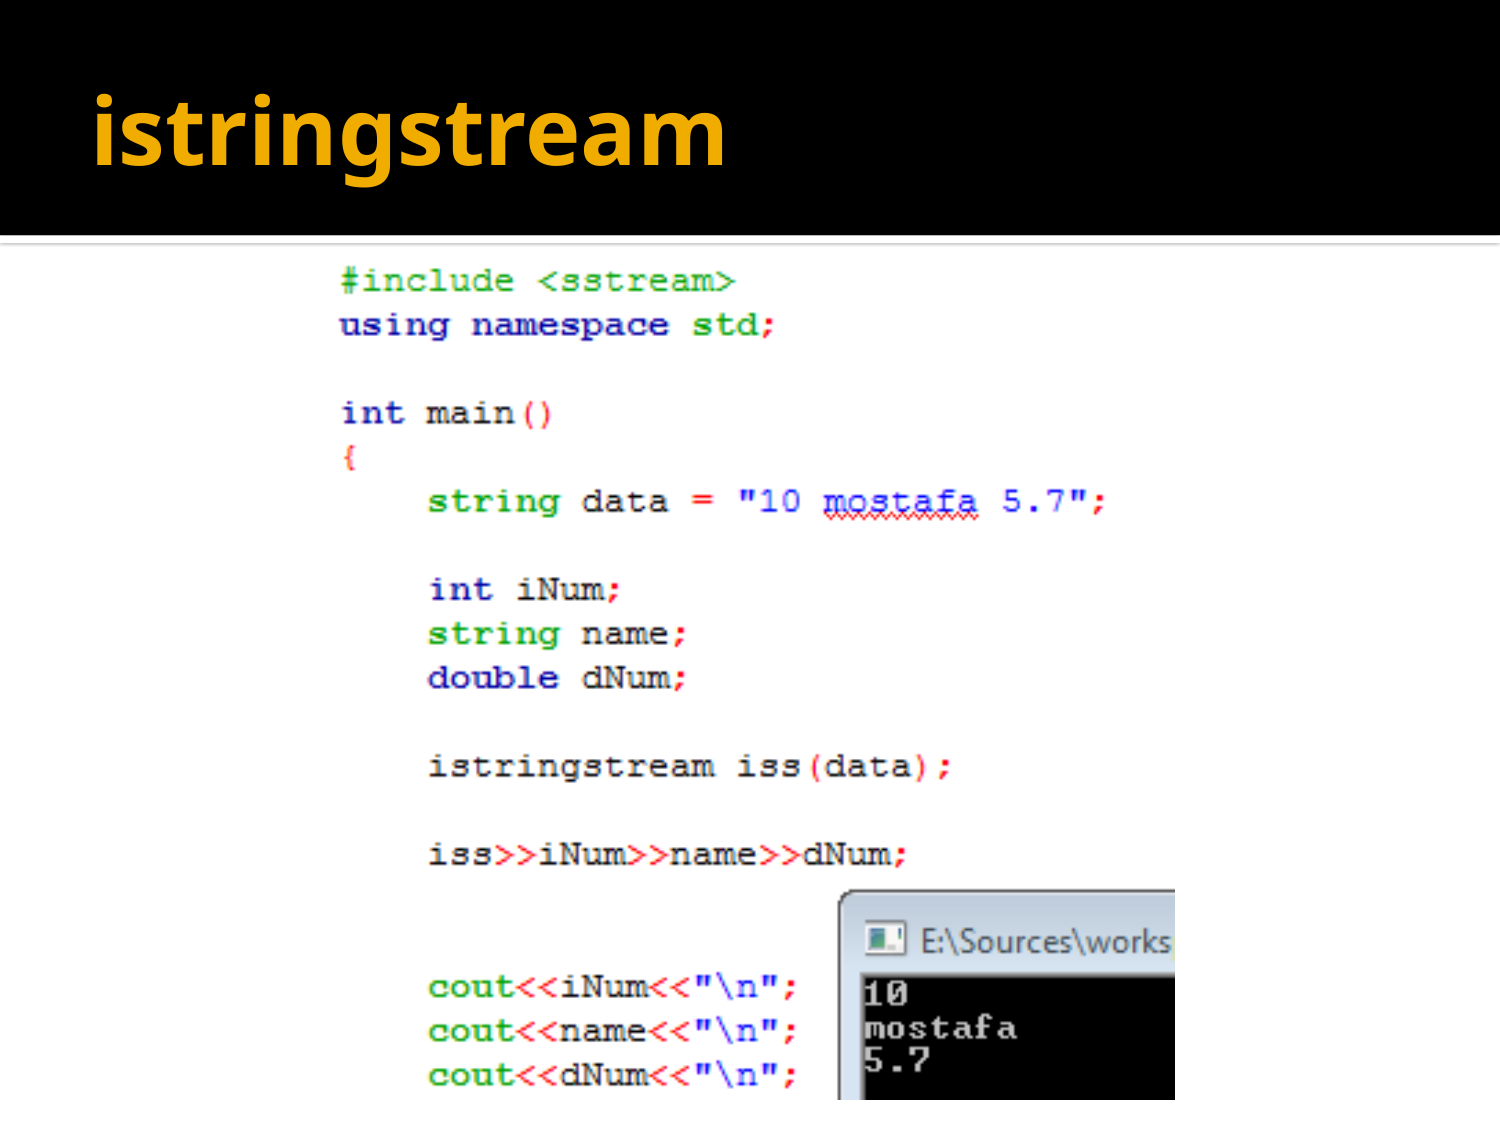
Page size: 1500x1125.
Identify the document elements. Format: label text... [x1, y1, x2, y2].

title istringstream [75, 25, 1425, 231]
picture [337, 256, 1175, 1100]
